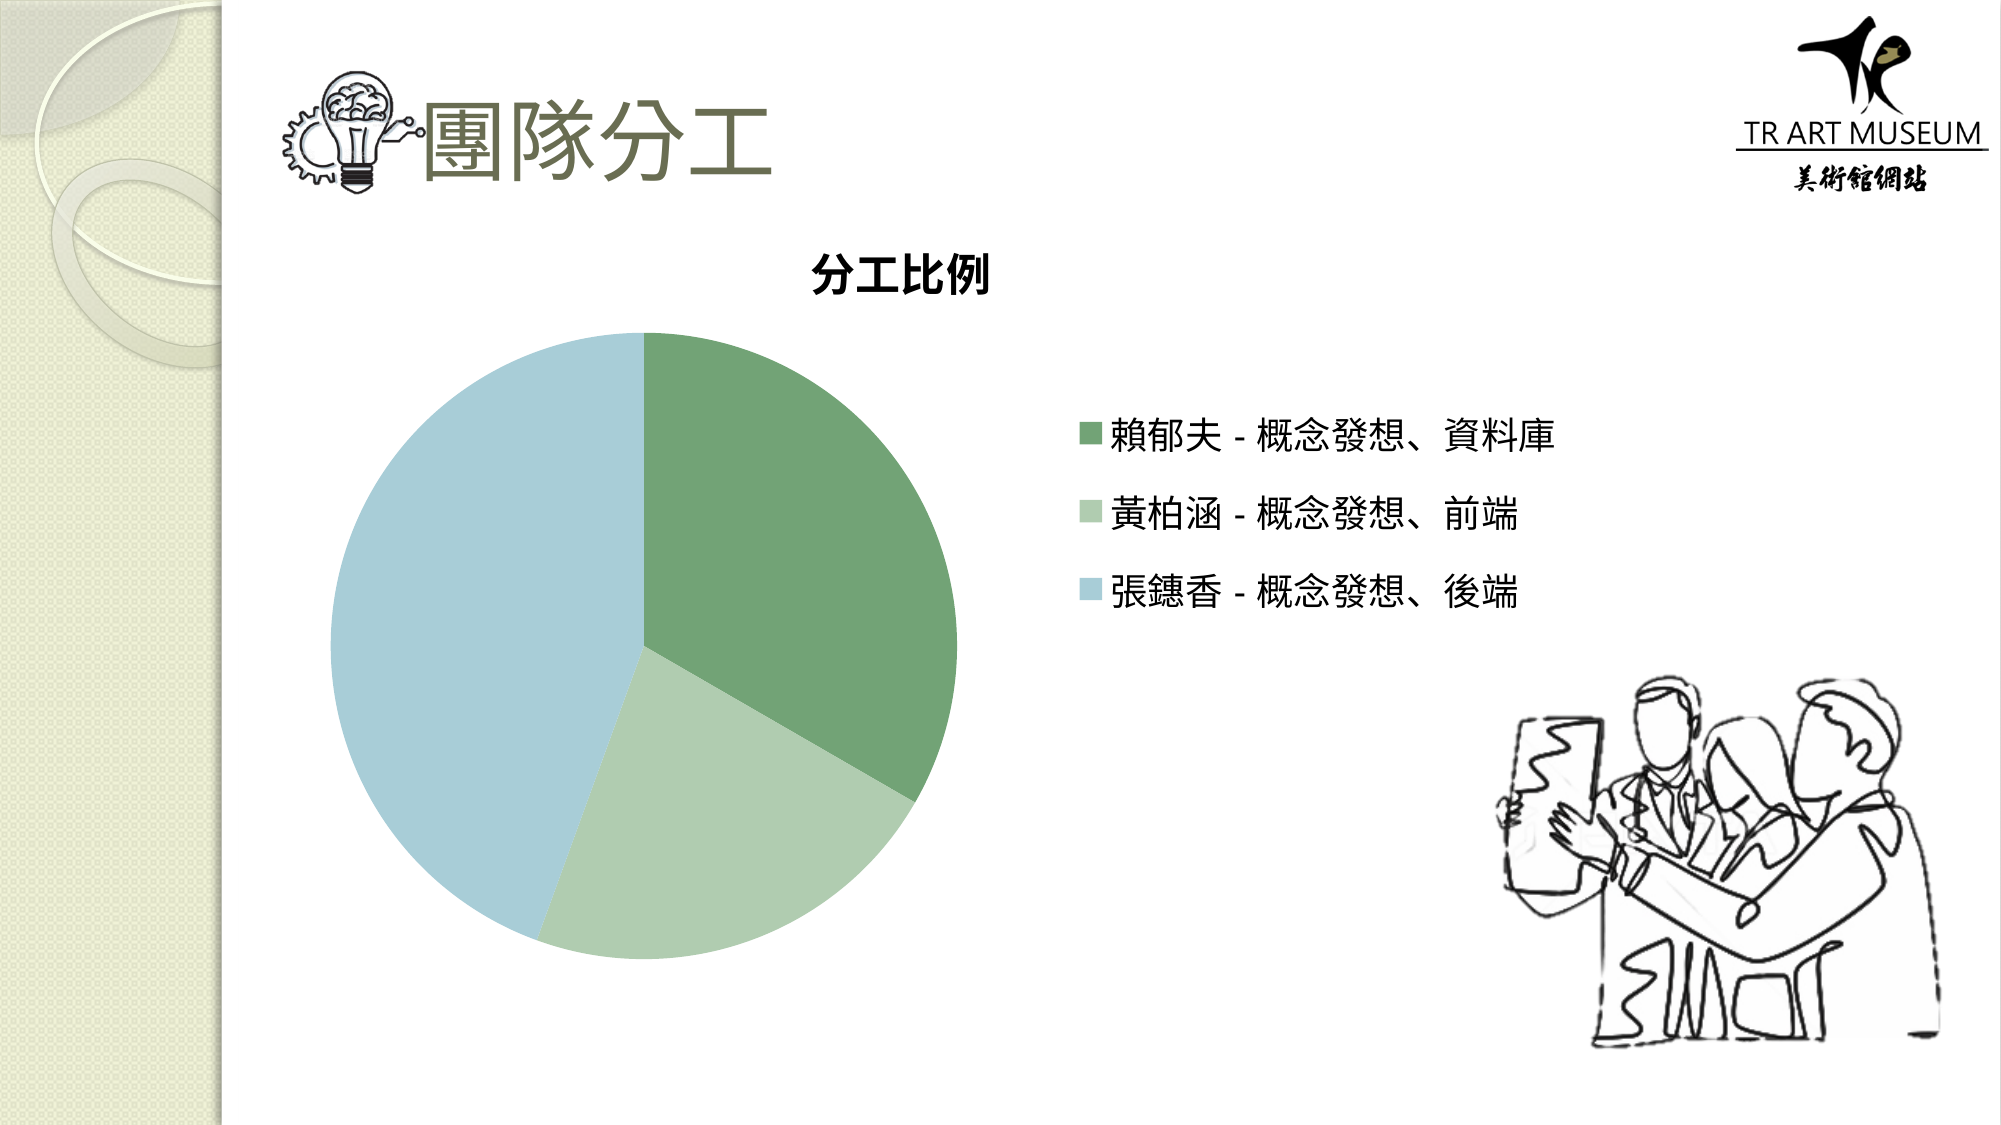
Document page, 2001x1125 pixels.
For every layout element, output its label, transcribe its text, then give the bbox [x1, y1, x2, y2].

picture [276, 44, 442, 200]
picture [1267, 568, 1972, 1125]
text_box 團隊分工 [445, 45, 1954, 233]
picture [1725, 15, 2000, 209]
chart [222, 200, 1580, 975]
